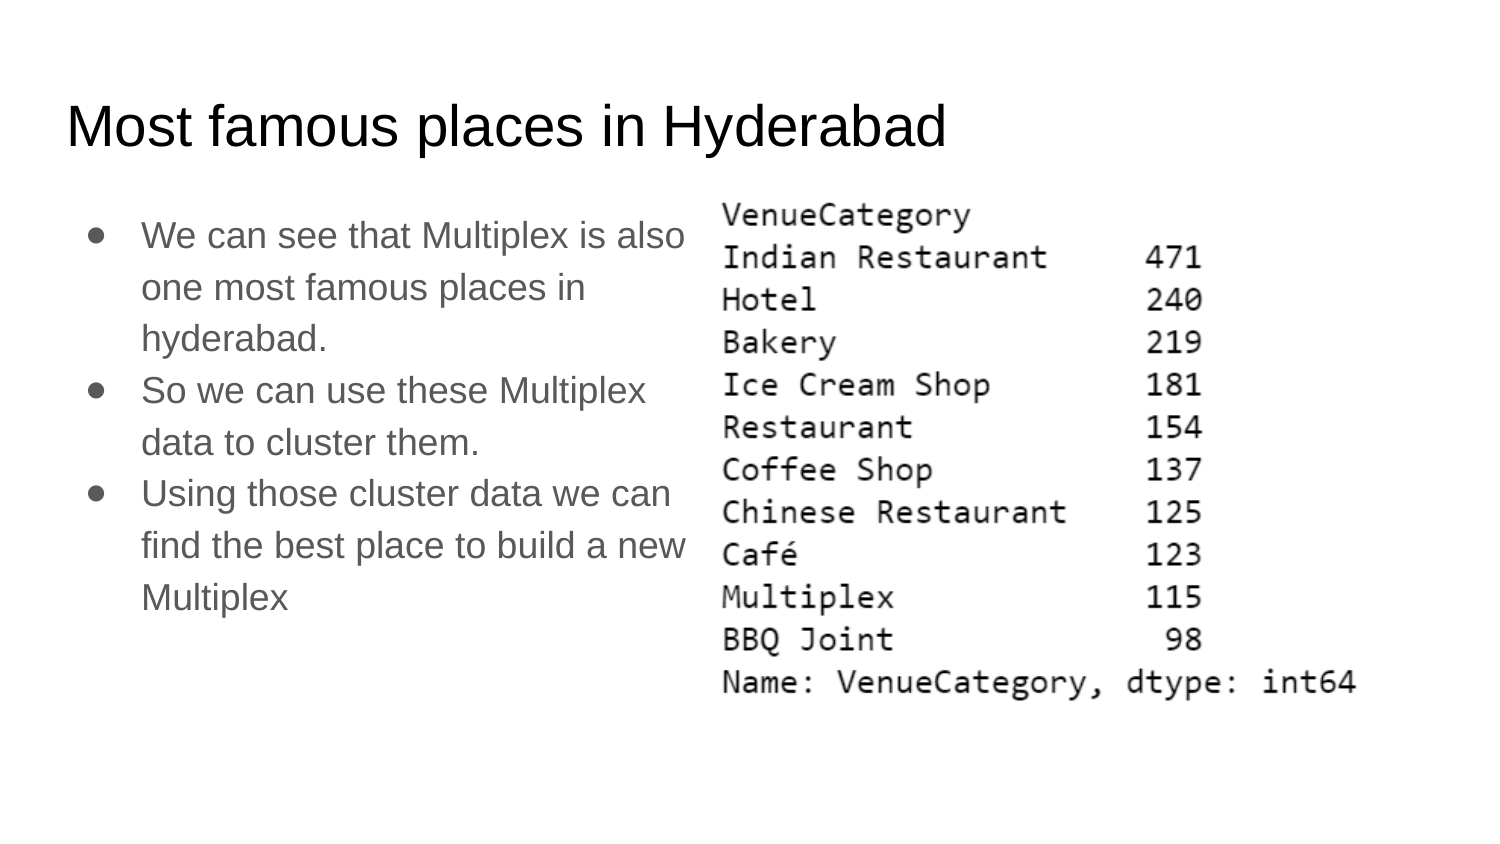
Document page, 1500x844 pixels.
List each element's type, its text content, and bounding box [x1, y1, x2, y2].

title Most famous places in Hyderabad [51, 72, 1449, 167]
picture [705, 188, 1417, 723]
list We can see that Multiplex is also one most famous places in hyderabad. So we can use these Multiplex data to cluster them. Using those cluster data we can find the best place to build a new Multiplex [51, 189, 721, 750]
